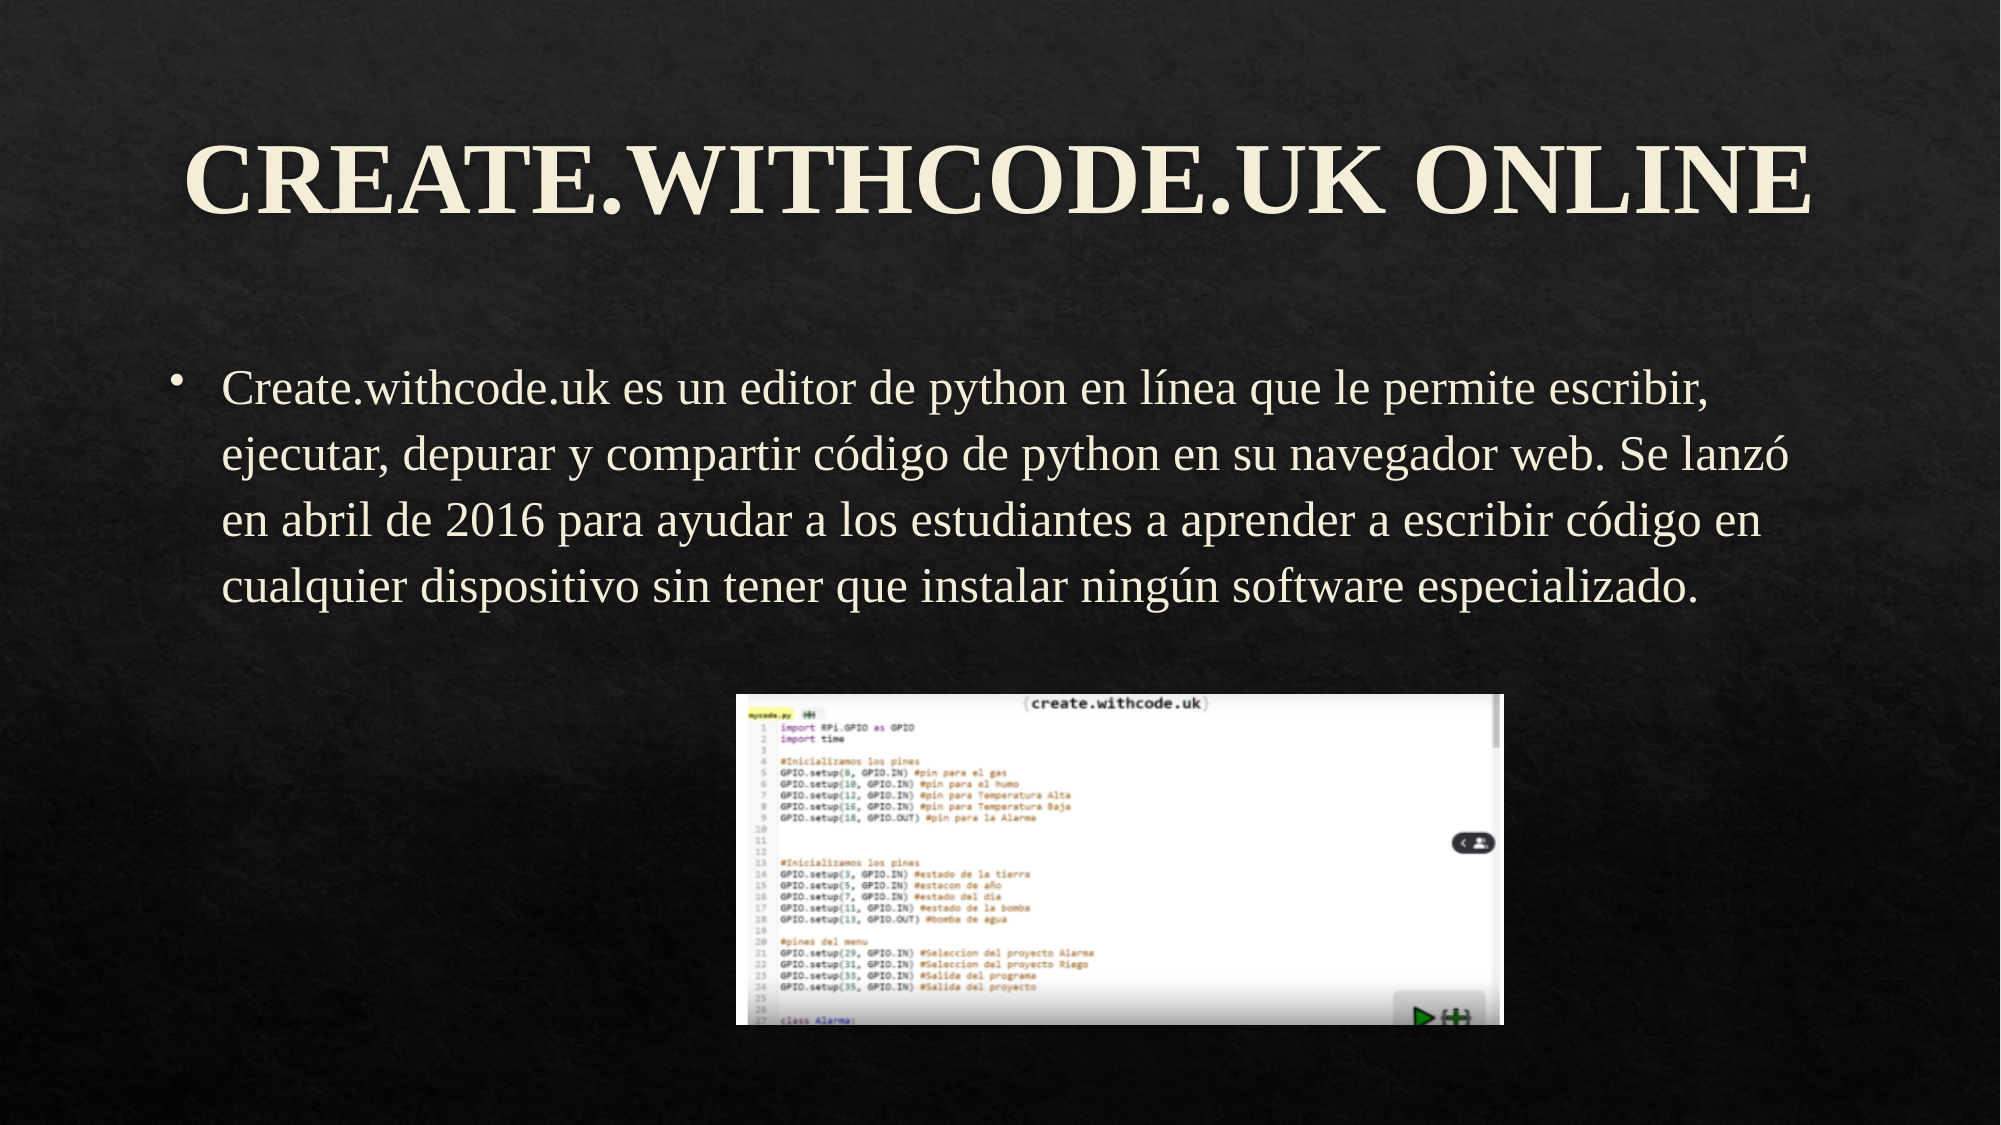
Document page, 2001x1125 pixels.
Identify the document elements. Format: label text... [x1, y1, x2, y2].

picture [736, 694, 1505, 1026]
list Create.withcode.uk es un editor de python en línea que le permite escribir, ejecutar, depurar y compartir código de python en su navegador web. Se lanzó en abril de 2016 para ayudar a los estudiantes a aprender a escribir código en cualquier dispositivo sin tener que instalar ningún software especializado. [149, 340, 1849, 950]
title Create.withcode.uk online [149, 99, 1849, 307]
